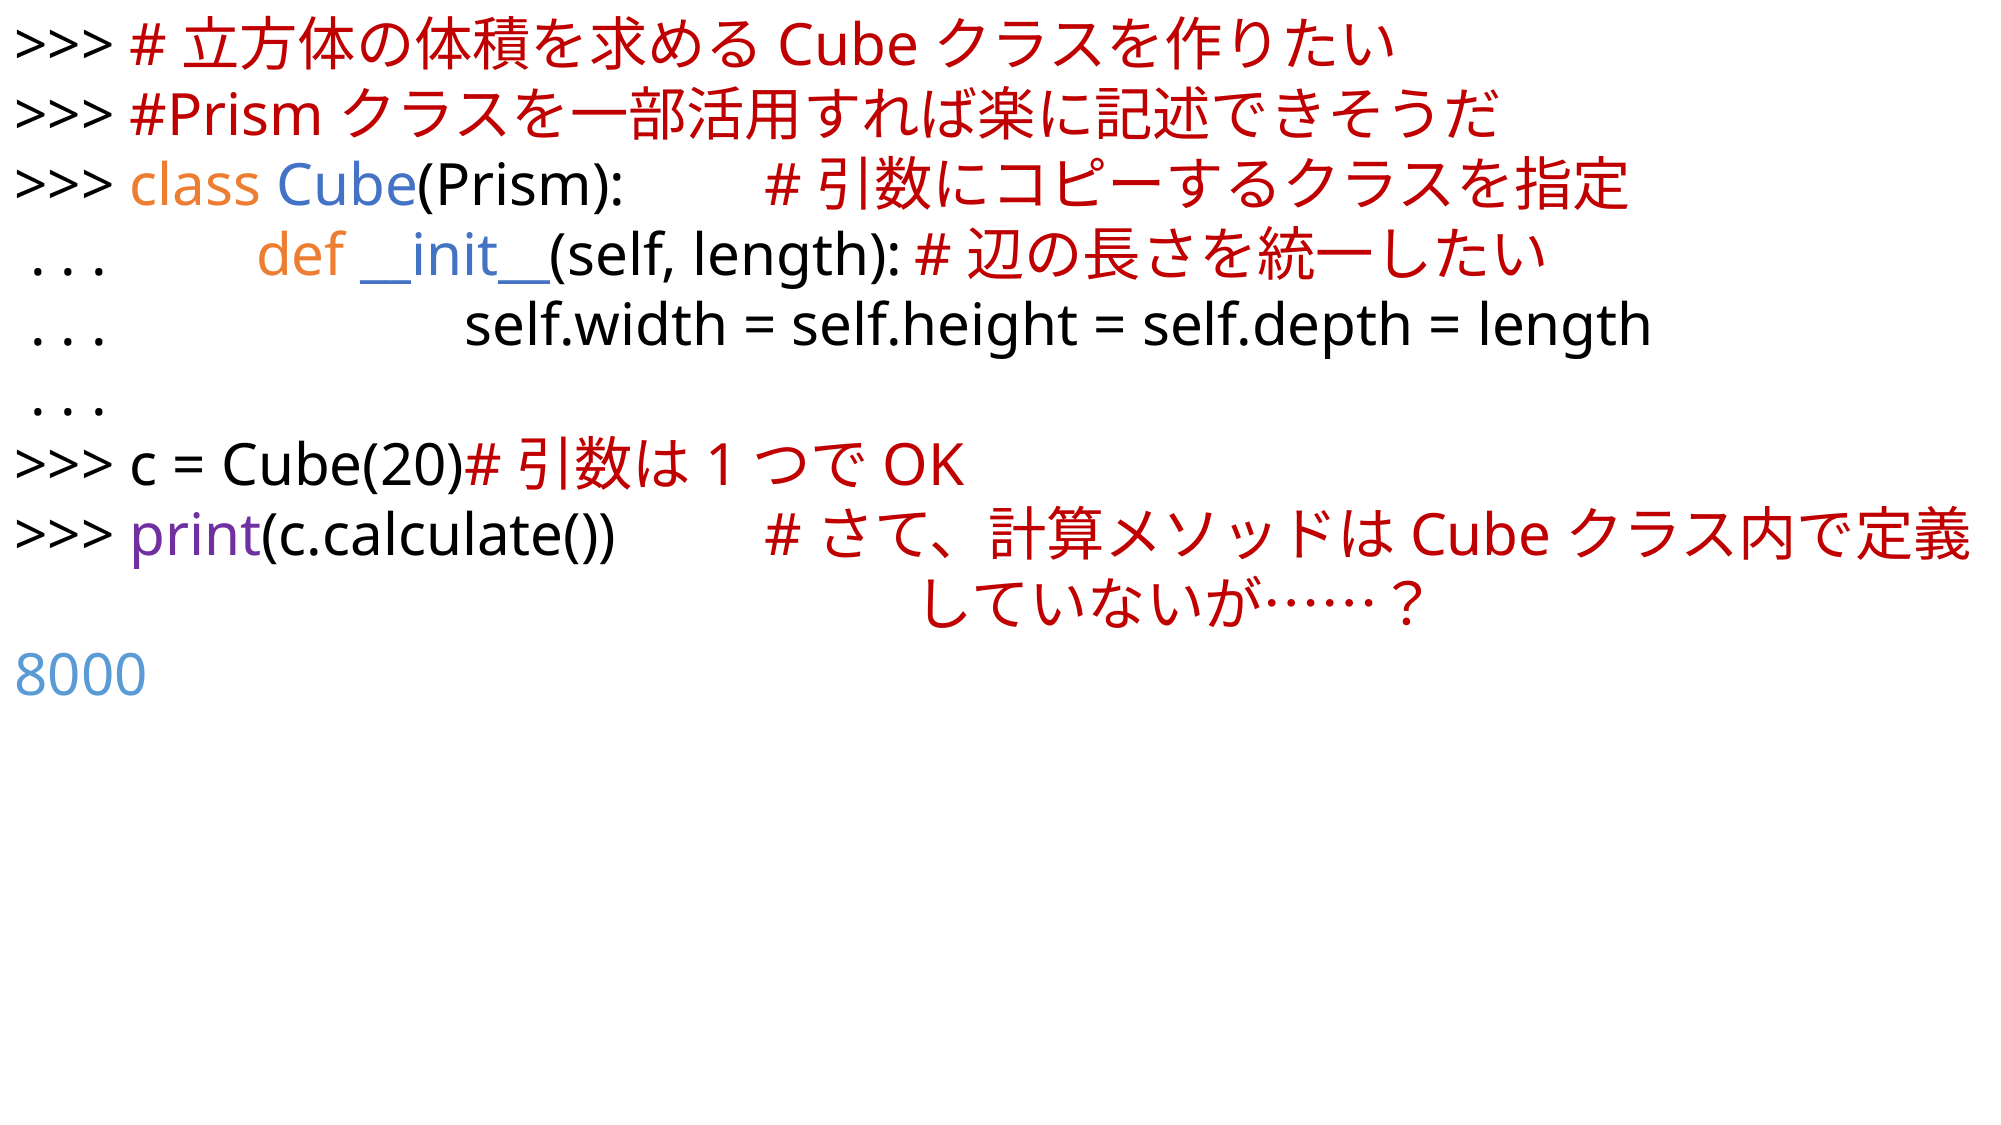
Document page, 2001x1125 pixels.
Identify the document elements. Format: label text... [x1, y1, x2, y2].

text_box >>> #立方体の体積を求めるCubeクラスを作りたい >>> #Prismクラスを一部活用すれば楽に記述できそうだ >>> class Cube(Prism): #引数にコピーするクラスを指定 . . . def __init__(self, length): #辺の長さを統一したい . . . self.width = self.height = self.depth = length . . . >>> c = Cube(20) #引数は1つでOK >>> print(c.calculate()) #さて、計算メソッドはCubeクラス内で定義 していないが……？ 8000 [0, 0, 2000, 715]
